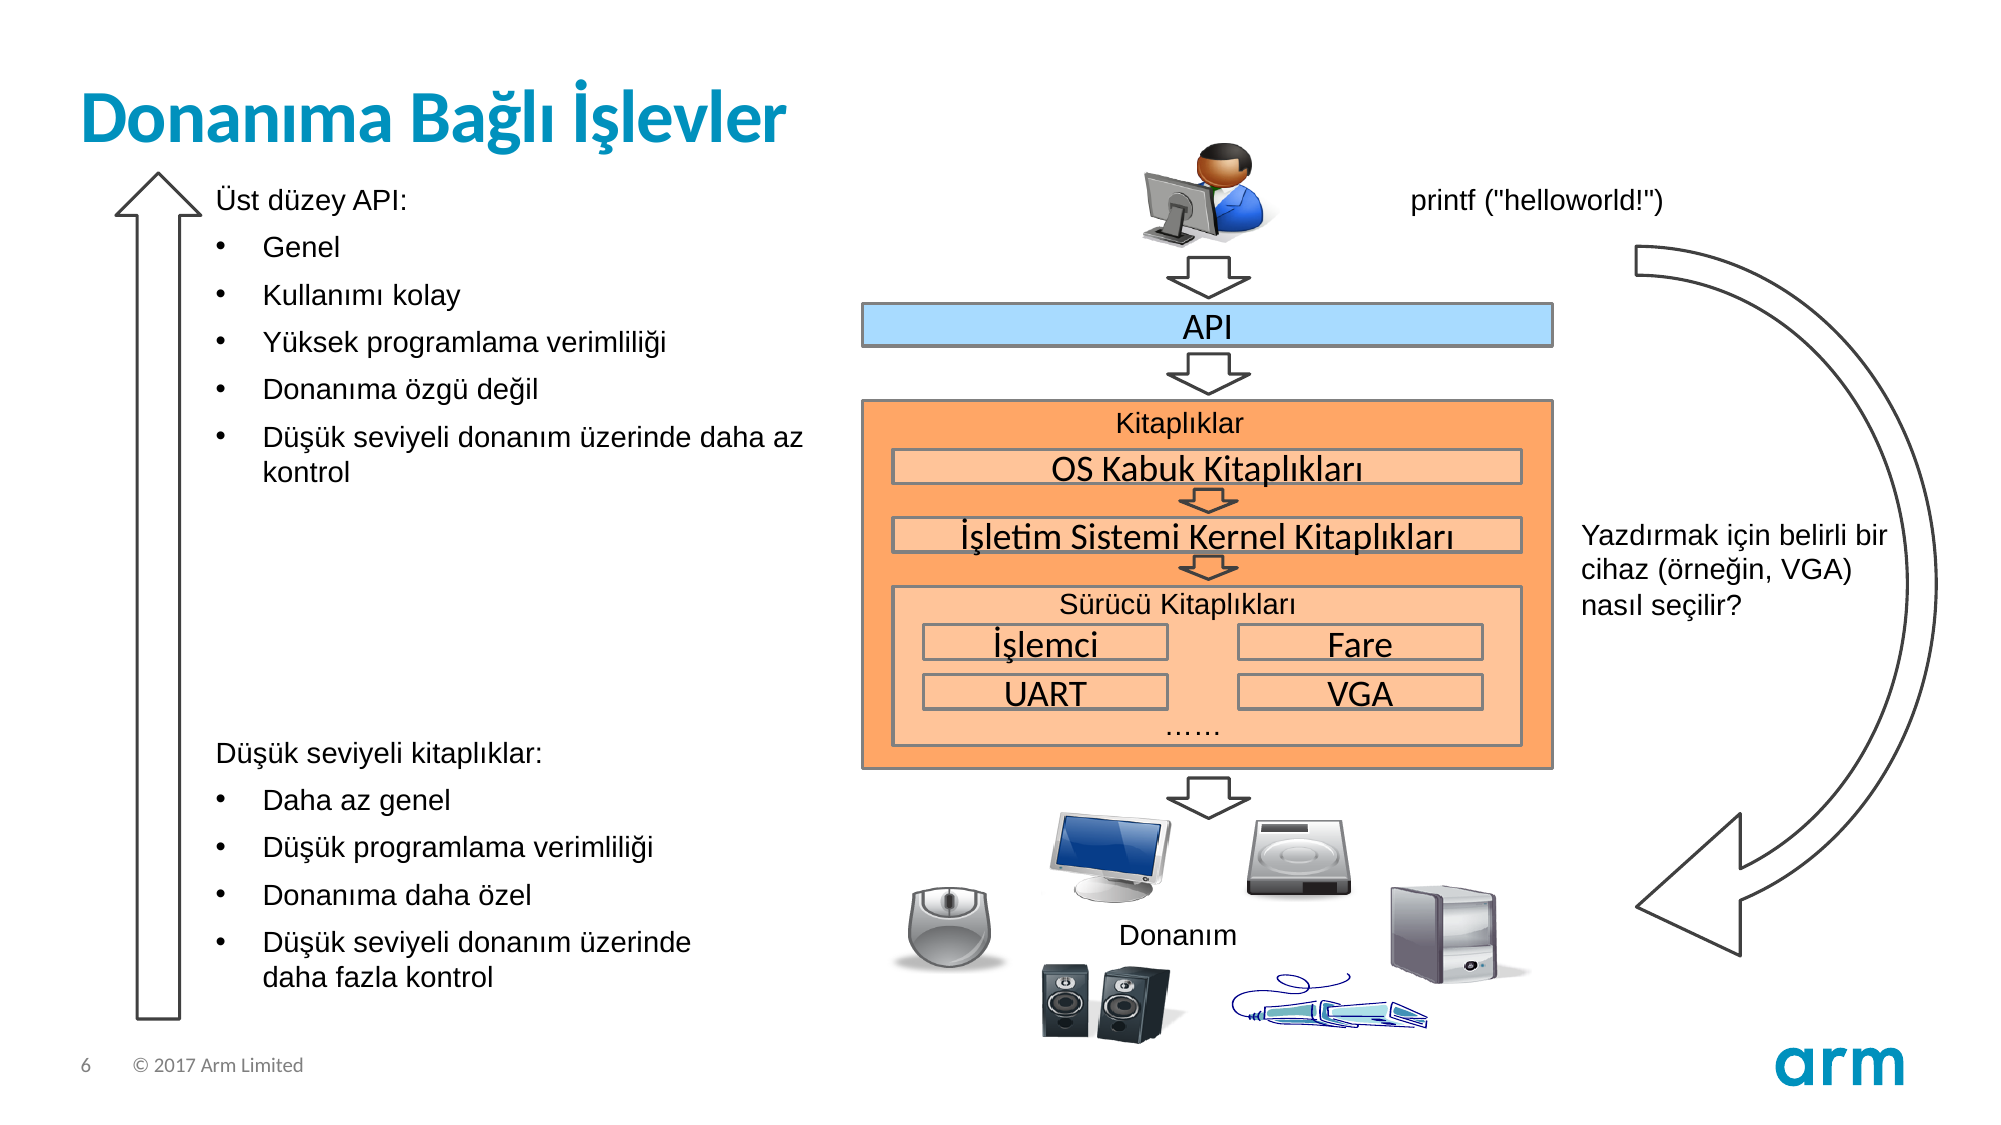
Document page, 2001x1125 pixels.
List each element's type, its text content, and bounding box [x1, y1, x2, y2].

text_box UART [923, 674, 1168, 709]
text_box Sürücü Kitaplıkları [1044, 577, 1390, 628]
text_box İşletim Sistemi Kernel Kitaplıkları [892, 517, 1522, 552]
text_box …… [1149, 698, 1323, 749]
text_box Donanım [1104, 909, 1364, 959]
text_box Üst düzey API: Genel Kullanımı kolay Yüksek programlama verimliliği Donanıma özgü değil Düşük seviyeli donanım üzerinde daha az kontrol [200, 173, 853, 496]
text_box [892, 586, 1522, 746]
text_box API [862, 303, 1553, 347]
picture [878, 880, 1020, 974]
text_box VGA [1238, 674, 1483, 709]
text_box [1167, 778, 1250, 819]
text_box Yazdırmak için belirli bir cihaz (örneğin, VGA) nasıl seçilir? [1566, 508, 1912, 629]
text_box [862, 400, 1553, 769]
title Donanıma Bağlı İşlevler [80, 48, 1915, 158]
picture [1231, 812, 1553, 1029]
text_box Düşük seviyeli kitaplıklar: Daha az genel Düşük programlama verimliliği Donanıma daha özel Düşük seviyeli donanım üzerinde daha fazla kontrol [200, 726, 779, 1002]
picture [1135, 136, 1280, 251]
text_box [1179, 556, 1238, 580]
text_box Fare [1238, 624, 1483, 660]
text_box [1636, 246, 1937, 956]
text_box Kitaplıklar [1100, 396, 1371, 447]
text_box [1167, 257, 1250, 298]
text_box OS Kabuk Kitaplıkları [892, 449, 1522, 484]
text_box [1167, 353, 1250, 395]
text_box İşlemci [923, 624, 1168, 660]
text_box [1179, 489, 1238, 513]
picture [1034, 804, 1200, 916]
text_box [115, 172, 200, 1019]
text_box printf ("helloworld!") [1312, 173, 1763, 224]
picture [1032, 948, 1201, 1061]
